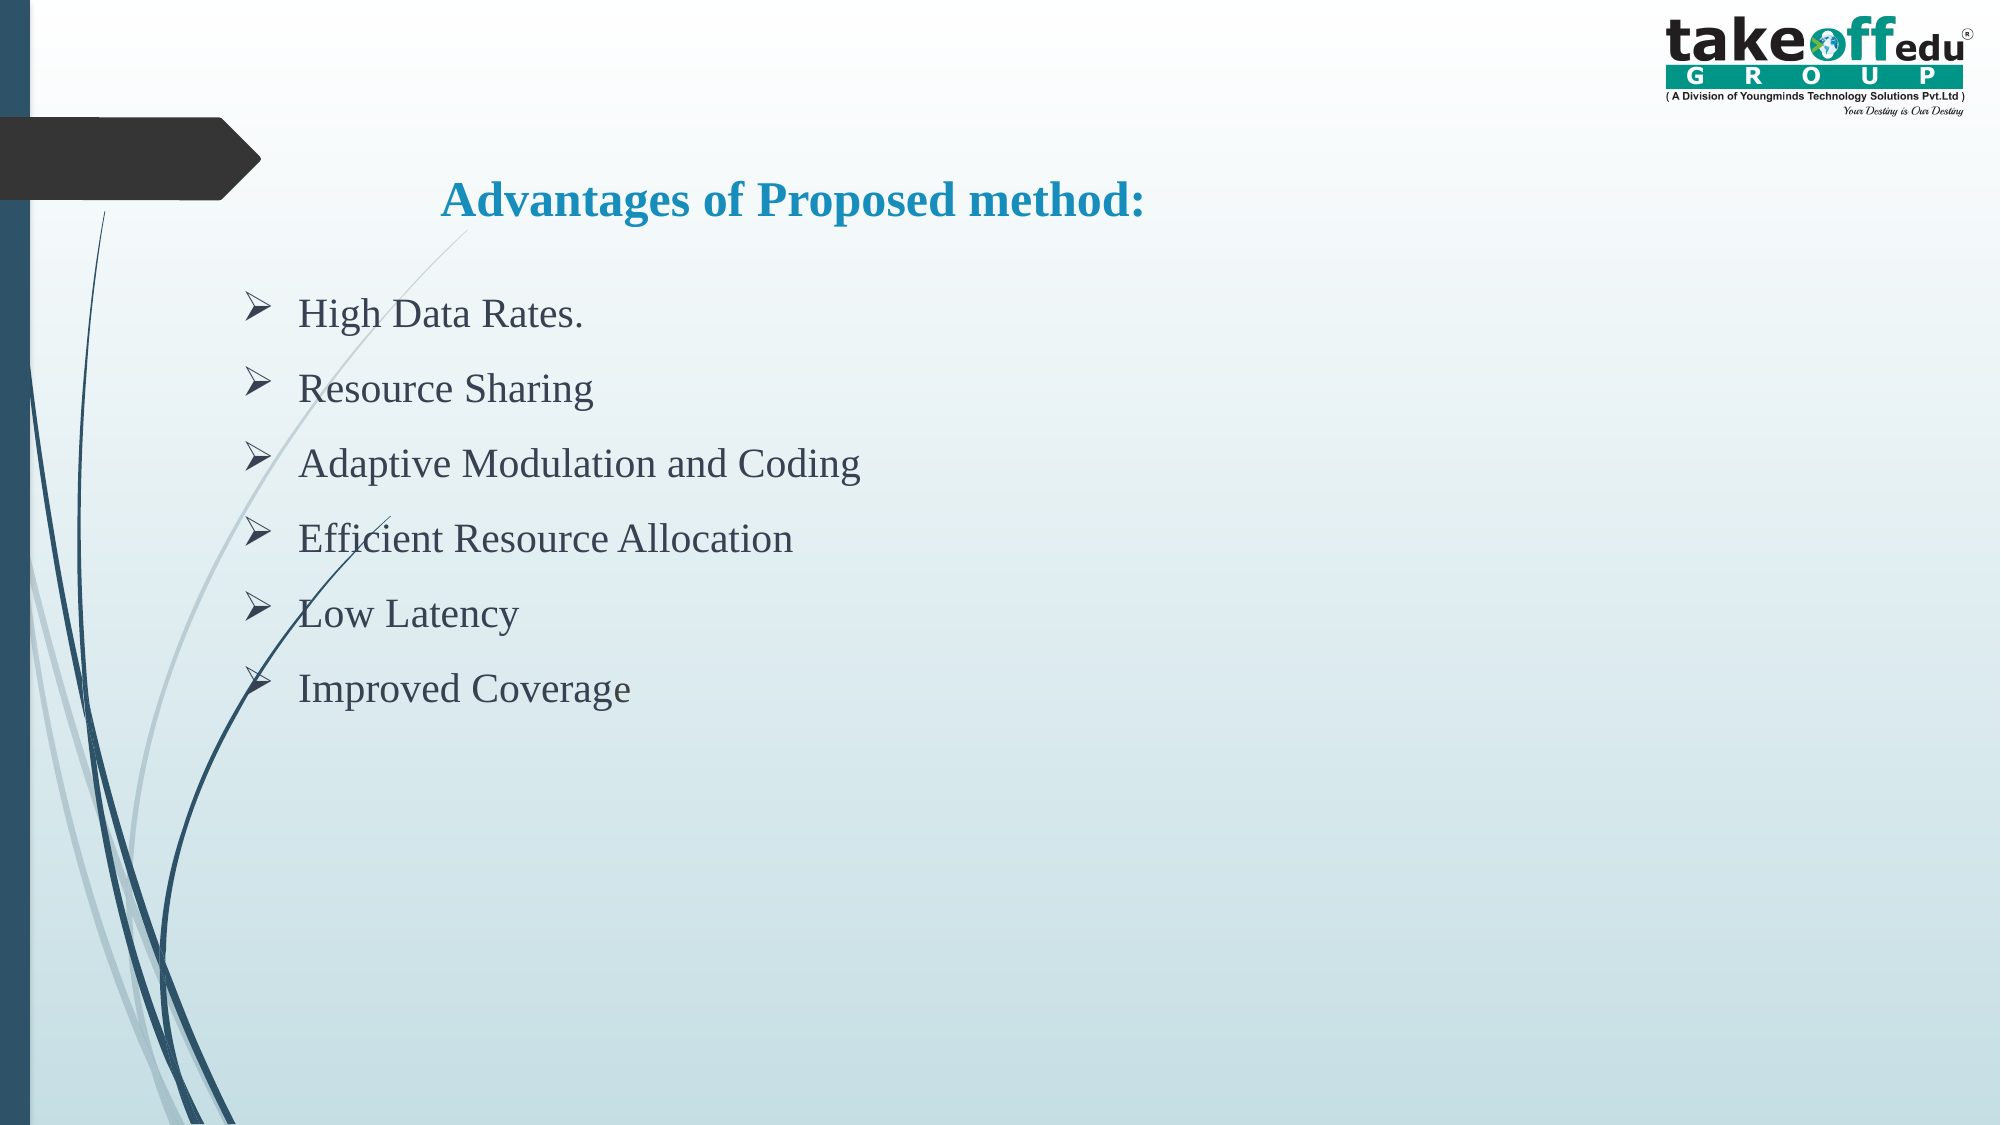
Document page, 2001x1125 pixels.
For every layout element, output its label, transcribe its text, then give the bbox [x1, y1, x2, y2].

picture [1656, 15, 1980, 132]
list [236, 253, 1888, 970]
title Advantages of Proposed method: [425, 159, 1888, 253]
text_box High Data Rates. Resource Sharing Adaptive Modulation and Coding Efficient Resource Allocation Low Latency Improved Coverage [227, 253, 1764, 790]
